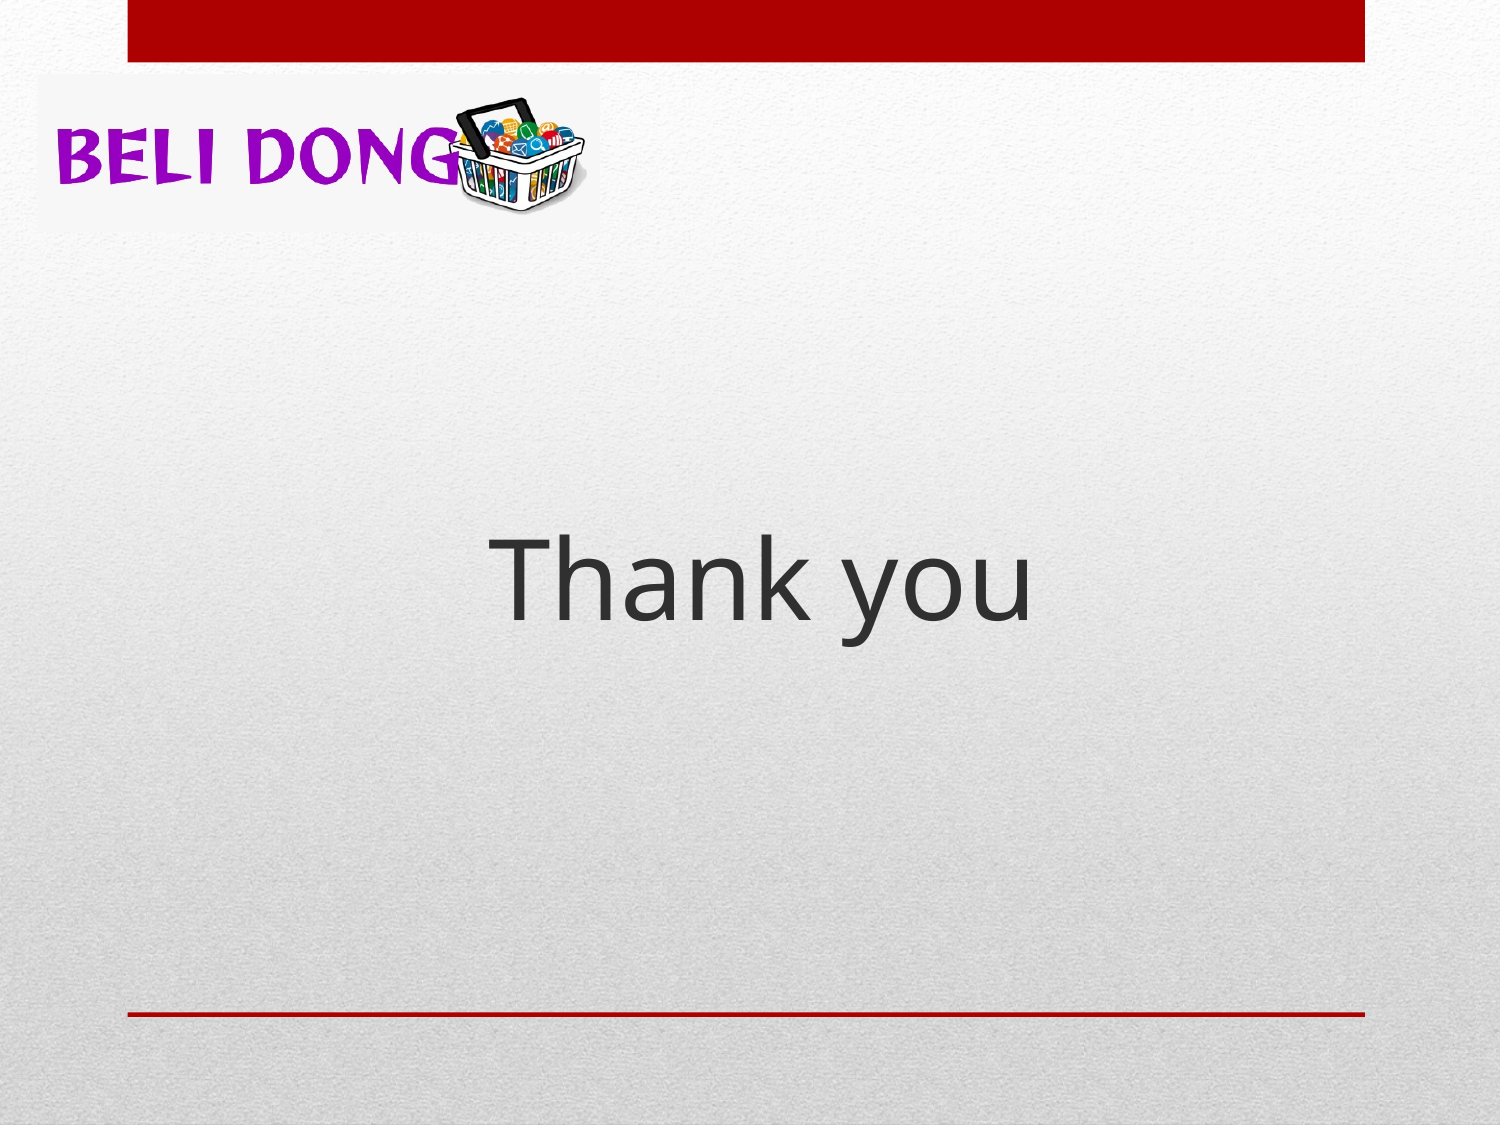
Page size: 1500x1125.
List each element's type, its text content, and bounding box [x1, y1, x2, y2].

list Thank you [150, 362, 1375, 788]
picture [36, 73, 601, 233]
